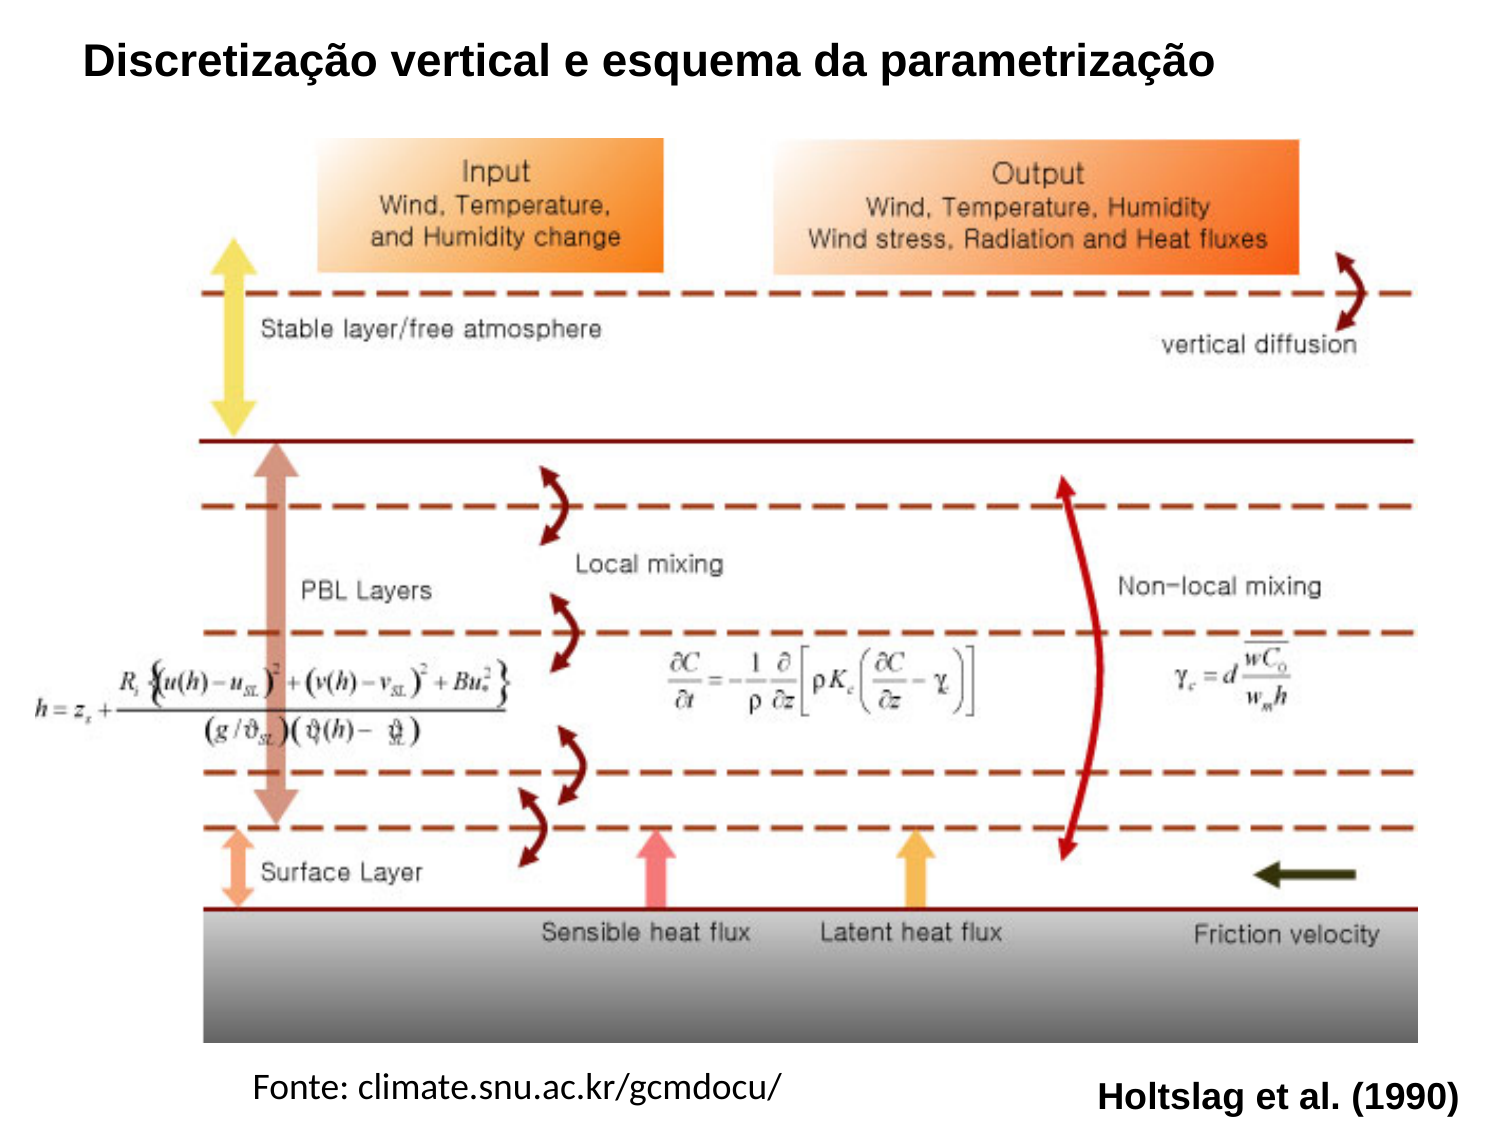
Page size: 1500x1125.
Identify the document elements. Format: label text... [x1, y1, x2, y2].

picture [34, 137, 1419, 1044]
text_box Discretização vertical e esquema da parametrização [11, 23, 1288, 94]
text_box Fonte: climate.snu.ac.kr/gcmdocu/ [237, 1054, 797, 1115]
text_box Holtslag et al. (1990) [1026, 1064, 1500, 1125]
